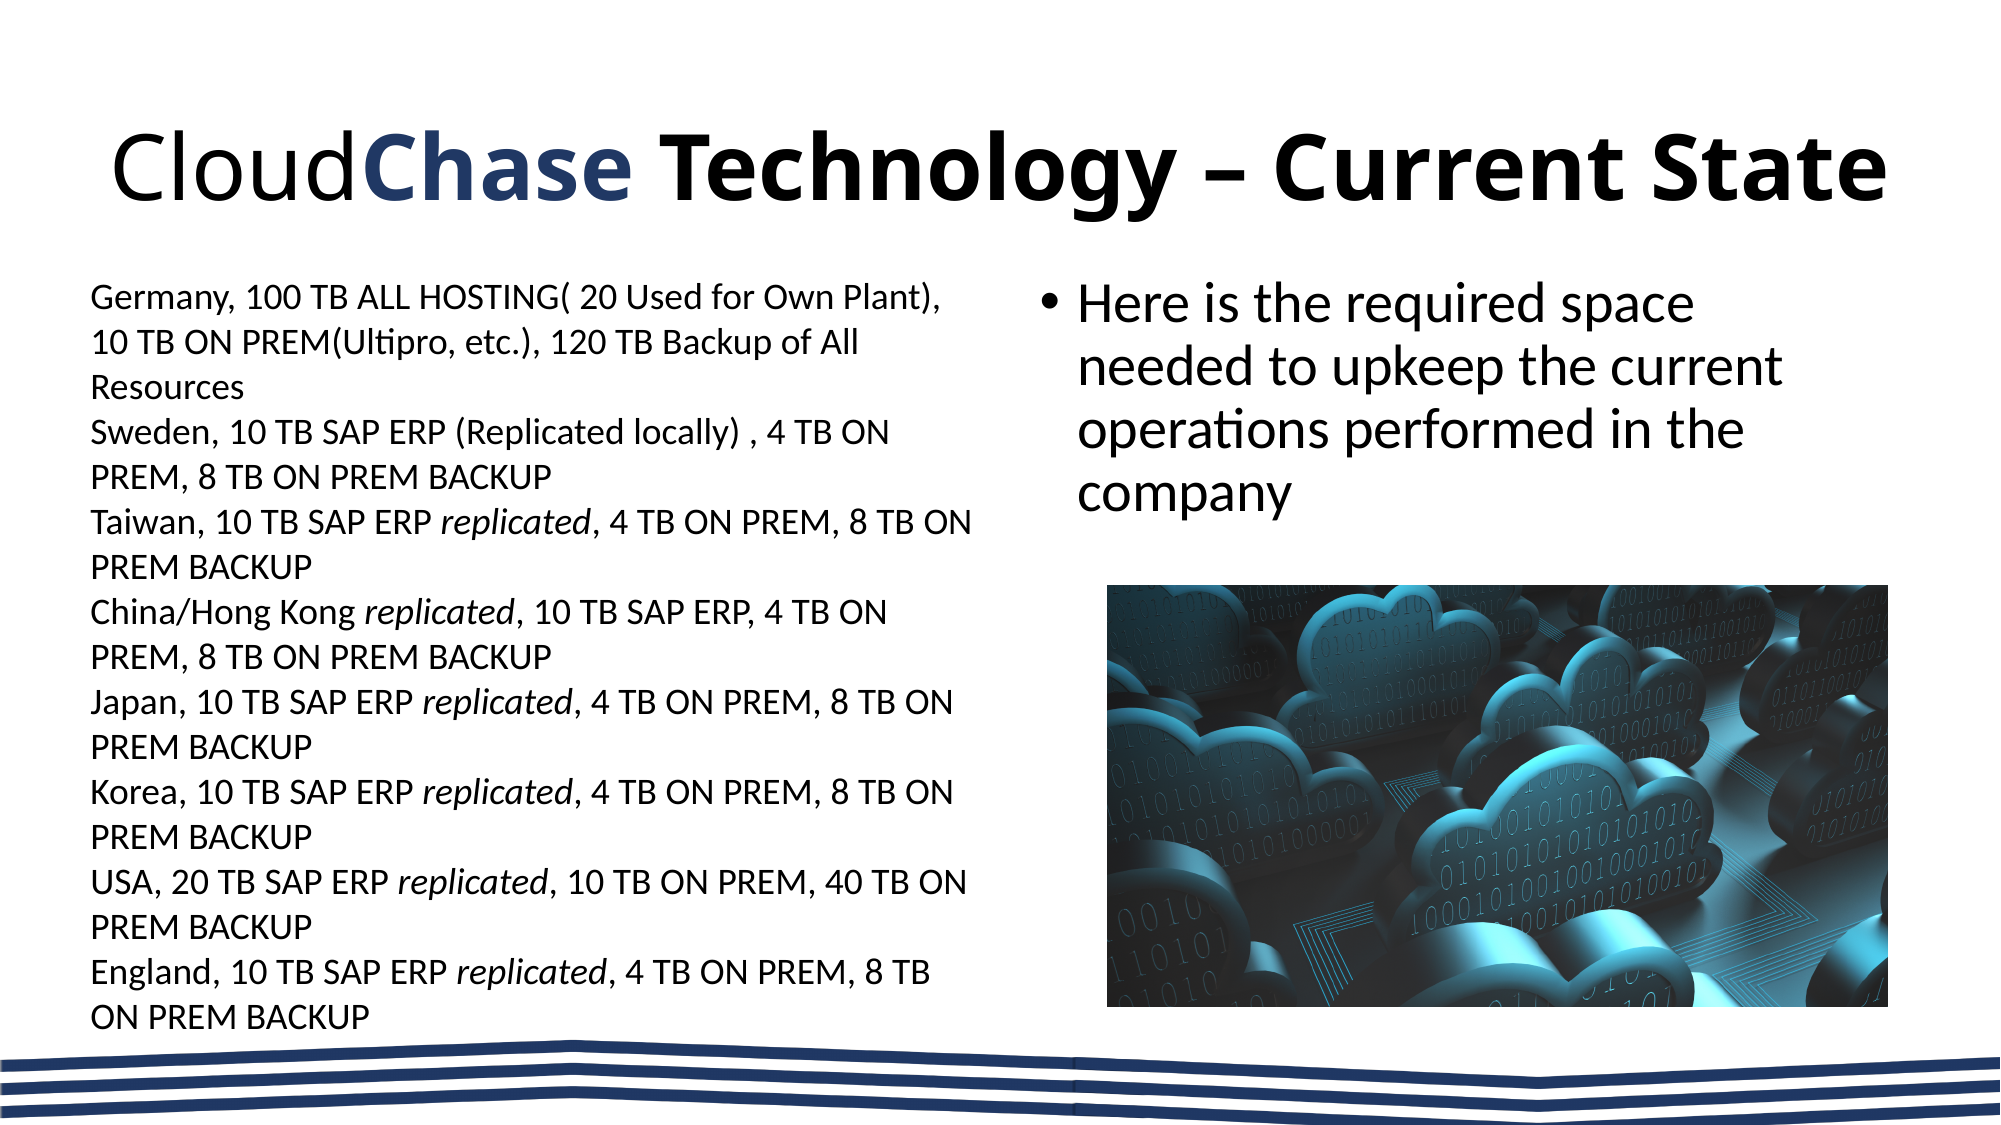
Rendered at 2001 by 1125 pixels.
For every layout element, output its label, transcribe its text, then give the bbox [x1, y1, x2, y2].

title CloudChase Technology – Current State [75, 59, 1925, 282]
list Here is the required space needed to upkeep the current operations performed in the company [1024, 265, 1865, 547]
text_box Germany, 100 TB ALL HOSTING( 20 Used for Own Plant), 10 TB ON PREM(Ultipro, etc.), 120 TB Backup of All Resources Sweden, 10 TB SAP ERP (Replicated locally) , 4 TB ON PREM, 8 TB ON PREM BACKUP Taiwan, 10 TB SAP ERP replicated, 4 TB ON PREM, 8 TB ON PREM BACKUP China/Hong Kong replicated, 10 TB SAP ERP, 4 TB ON PREM, 8 TB ON PREM BACKUP Japan, 10 TB SAP ERP replicated, 4 TB ON PREM, 8 TB ON PREM BACKUP Korea, 10 TB SAP ERP replicated, 4 TB ON PREM, 8 TB ON PREM BACKUP USA, 20 TB SAP ERP replicated, 10 TB ON PREM, 40 TB ON PREM BACKUP England, 10 TB SAP ERP replicated, 4 TB ON PREM, 8 TB ON PREM BACKUP [75, 264, 1000, 1033]
picture [1107, 585, 1888, 1007]
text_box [0, 1033, 2000, 1125]
